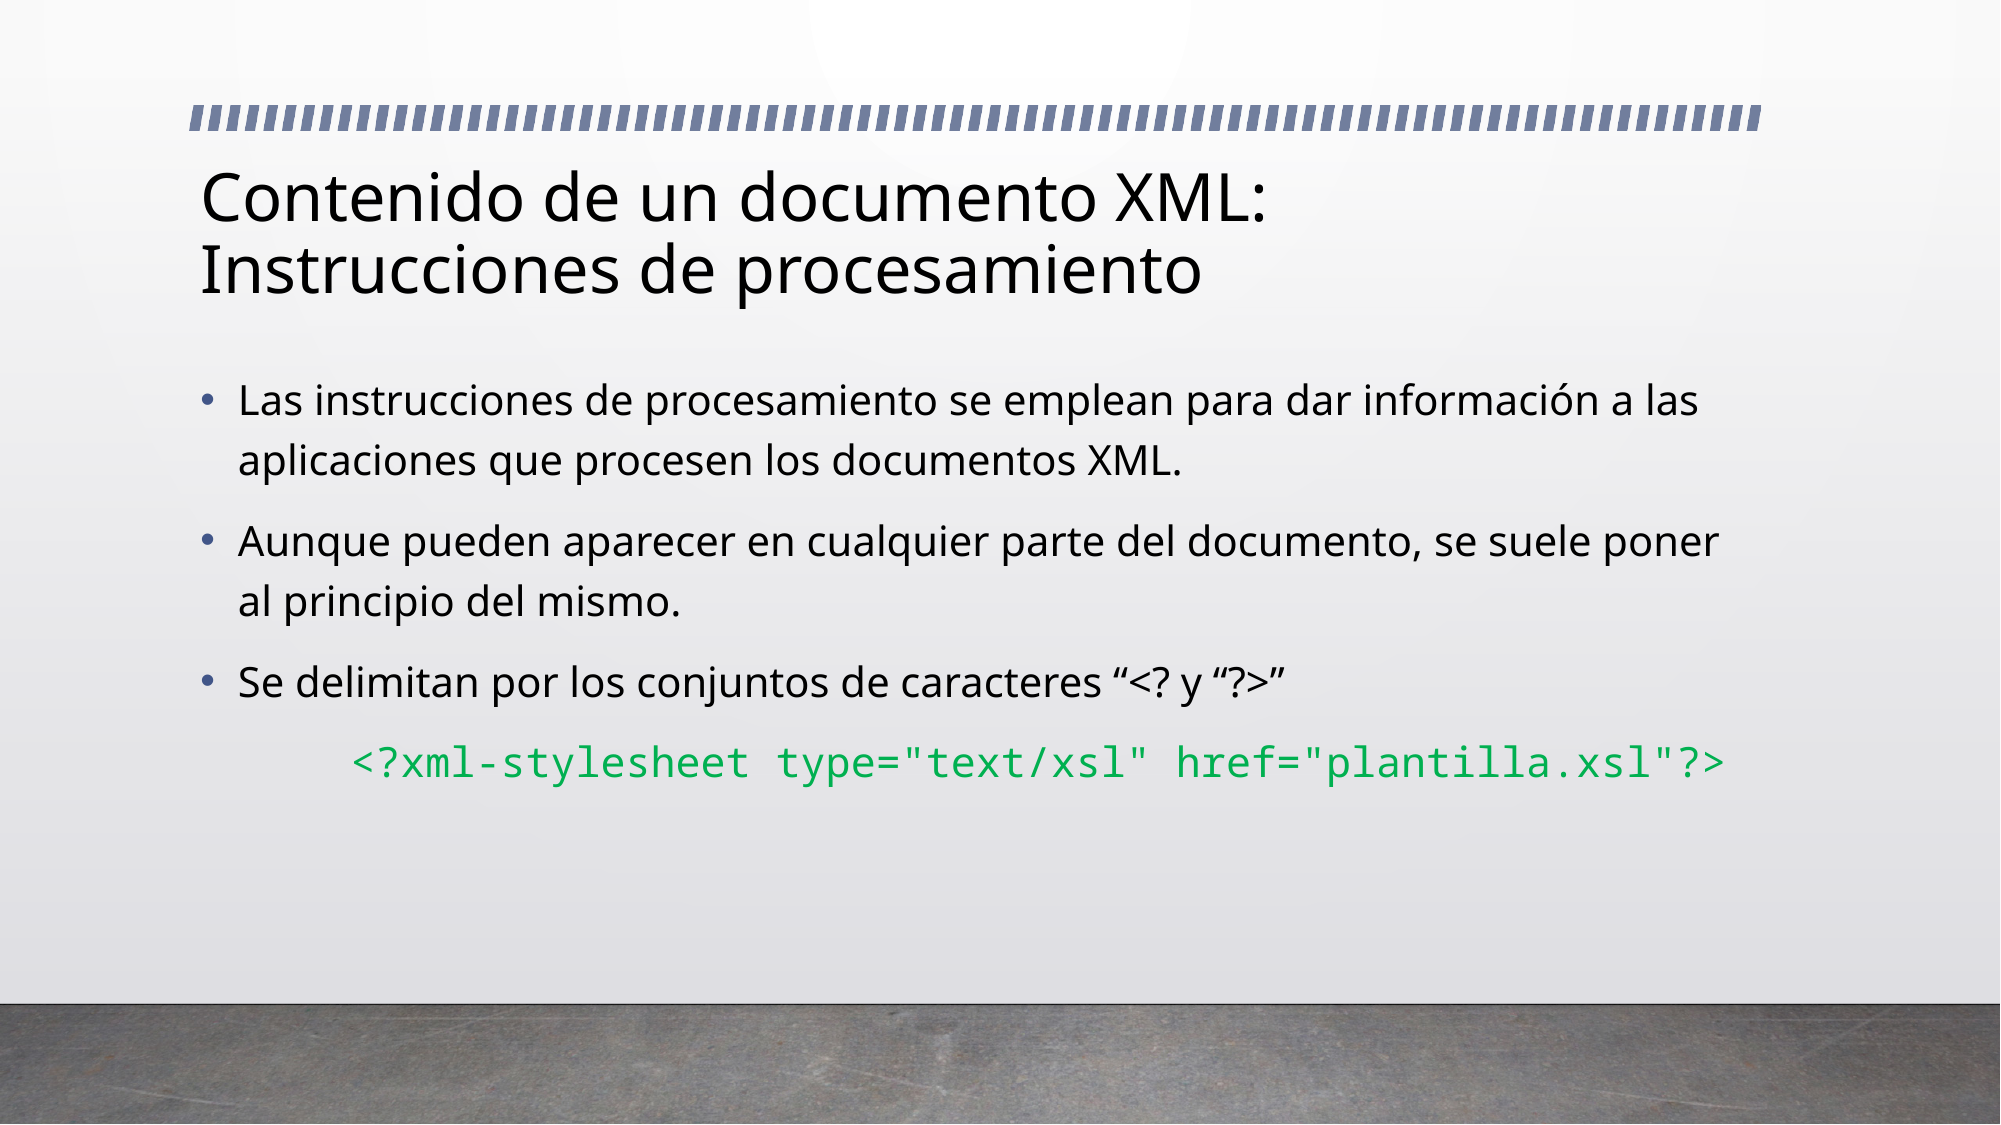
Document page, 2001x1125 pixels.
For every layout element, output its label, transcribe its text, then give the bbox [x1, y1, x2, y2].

list Las instrucciones de procesamiento se emplean para dar información a las aplicaciones que procesen los documentos XML. Aunque pueden aparecer en cualquier parte del documento, se suele poner al principio del mismo. Se delimitan por los conjuntos de caracteres “<? y “?>” <?xml-stylesheet type="text/xsl" href="plantilla.xsl"?> [185, 356, 1761, 897]
title Contenido de un documento XML: Instrucciones de procesamiento [185, 156, 1761, 329]
picture [0, 1004, 2000, 1124]
